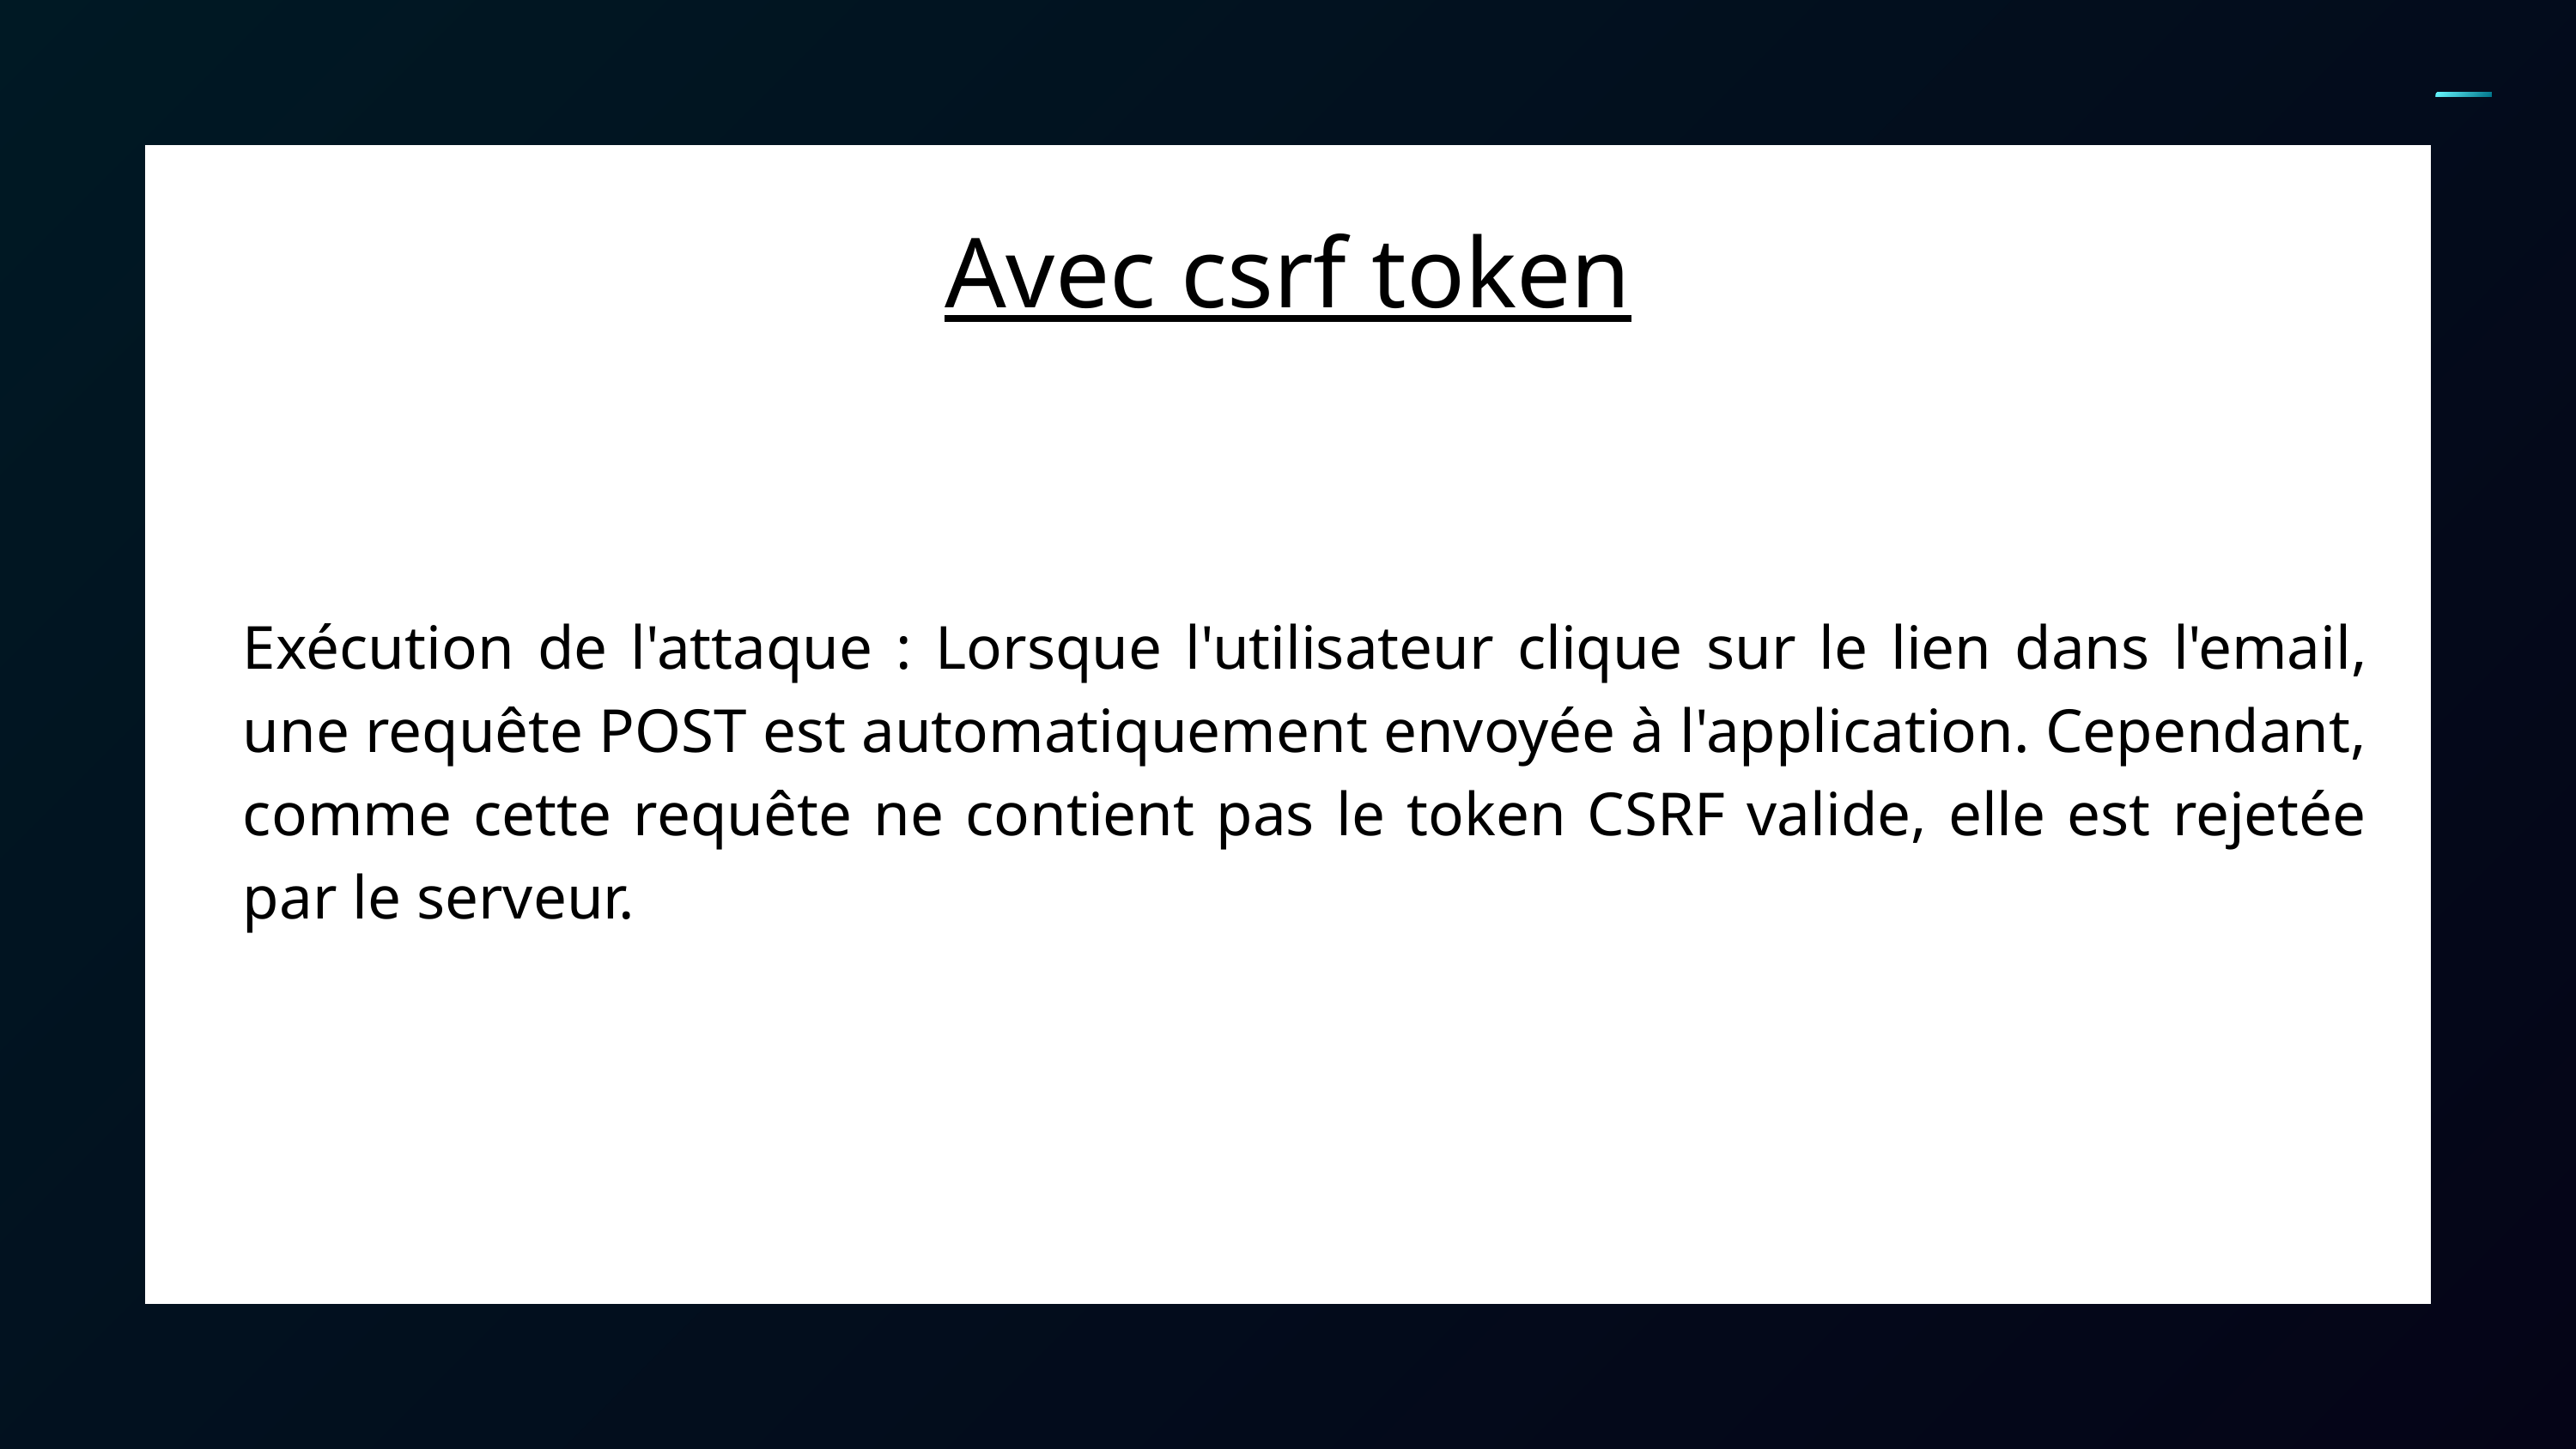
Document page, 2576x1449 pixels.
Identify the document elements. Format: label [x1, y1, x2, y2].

text_box [2435, 92, 2493, 97]
text_box [144, 144, 2432, 1304]
